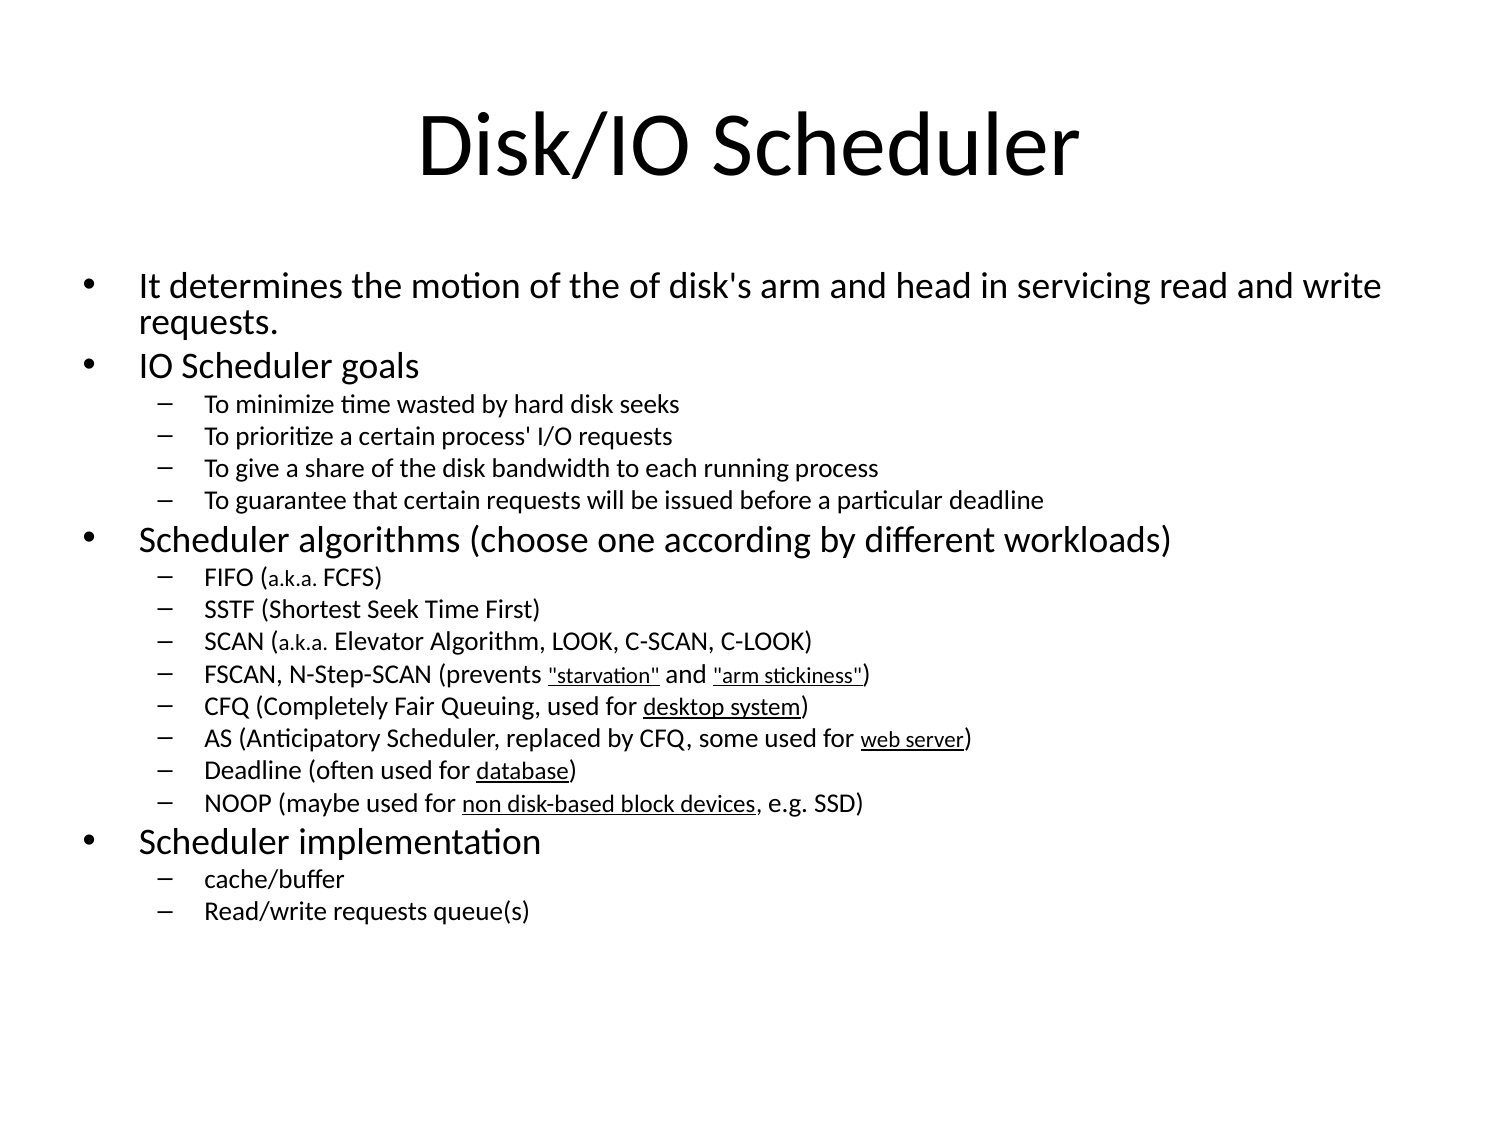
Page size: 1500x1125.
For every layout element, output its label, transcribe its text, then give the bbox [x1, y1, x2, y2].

list It determines the motion of the of disk's arm and head in servicing read and write requests. IO Scheduler goals To minimize time wasted by hard disk seeks To prioritize a certain process' I/O requests To give a share of the disk bandwidth to each running process To guarantee that certain requests will be issued before a particular deadline Scheduler algorithms (choose one according by different workloads) FIFO (a.k.a. FCFS) SSTF (Shortest Seek Time First) SCAN (a.k.a. Elevator Algorithm, LOOK, C-SCAN, C-LOOK) FSCAN, N-Step-SCAN (prevents "starvation" and "arm stickiness") CFQ (Completely Fair Queuing, used for desktop system) AS (Anticipatory Scheduler, replaced by CFQ, some used for web server) Deadline (often used for database) NOOP (maybe used for non disk-based block devices, e.g. SSD) Scheduler implementation cache/buffer Read/write requests queue(s) [74, 261, 1426, 1006]
title Disk/IO Scheduler [74, 44, 1426, 234]
